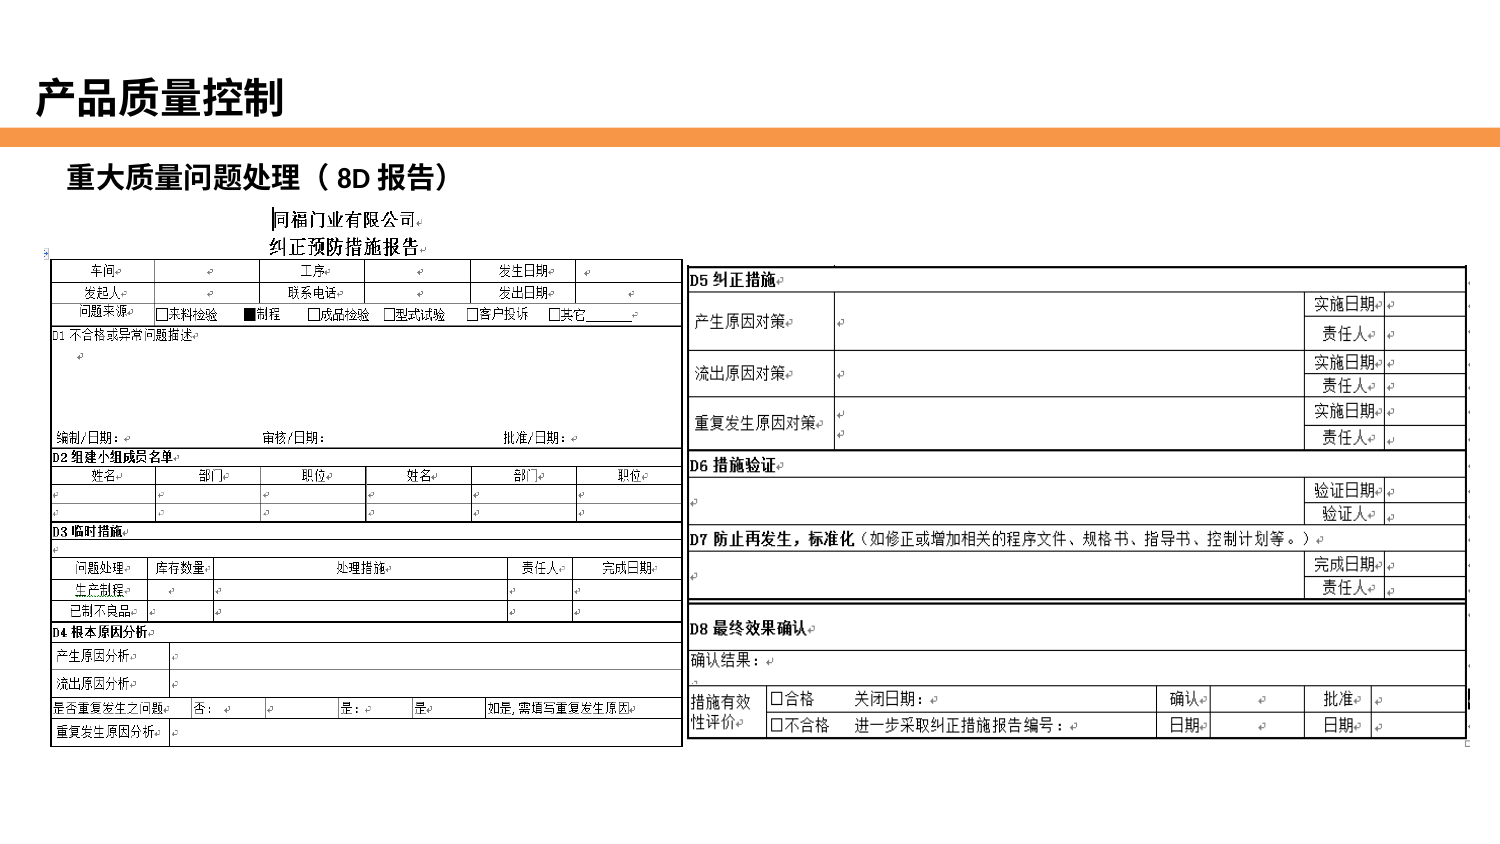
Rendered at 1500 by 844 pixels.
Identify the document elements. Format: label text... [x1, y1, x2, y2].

text_box 产品质量控制 [18, 67, 303, 127]
text_box 重大质量问题处理（8D报告） [43, 147, 489, 204]
picture [44, 204, 1471, 748]
